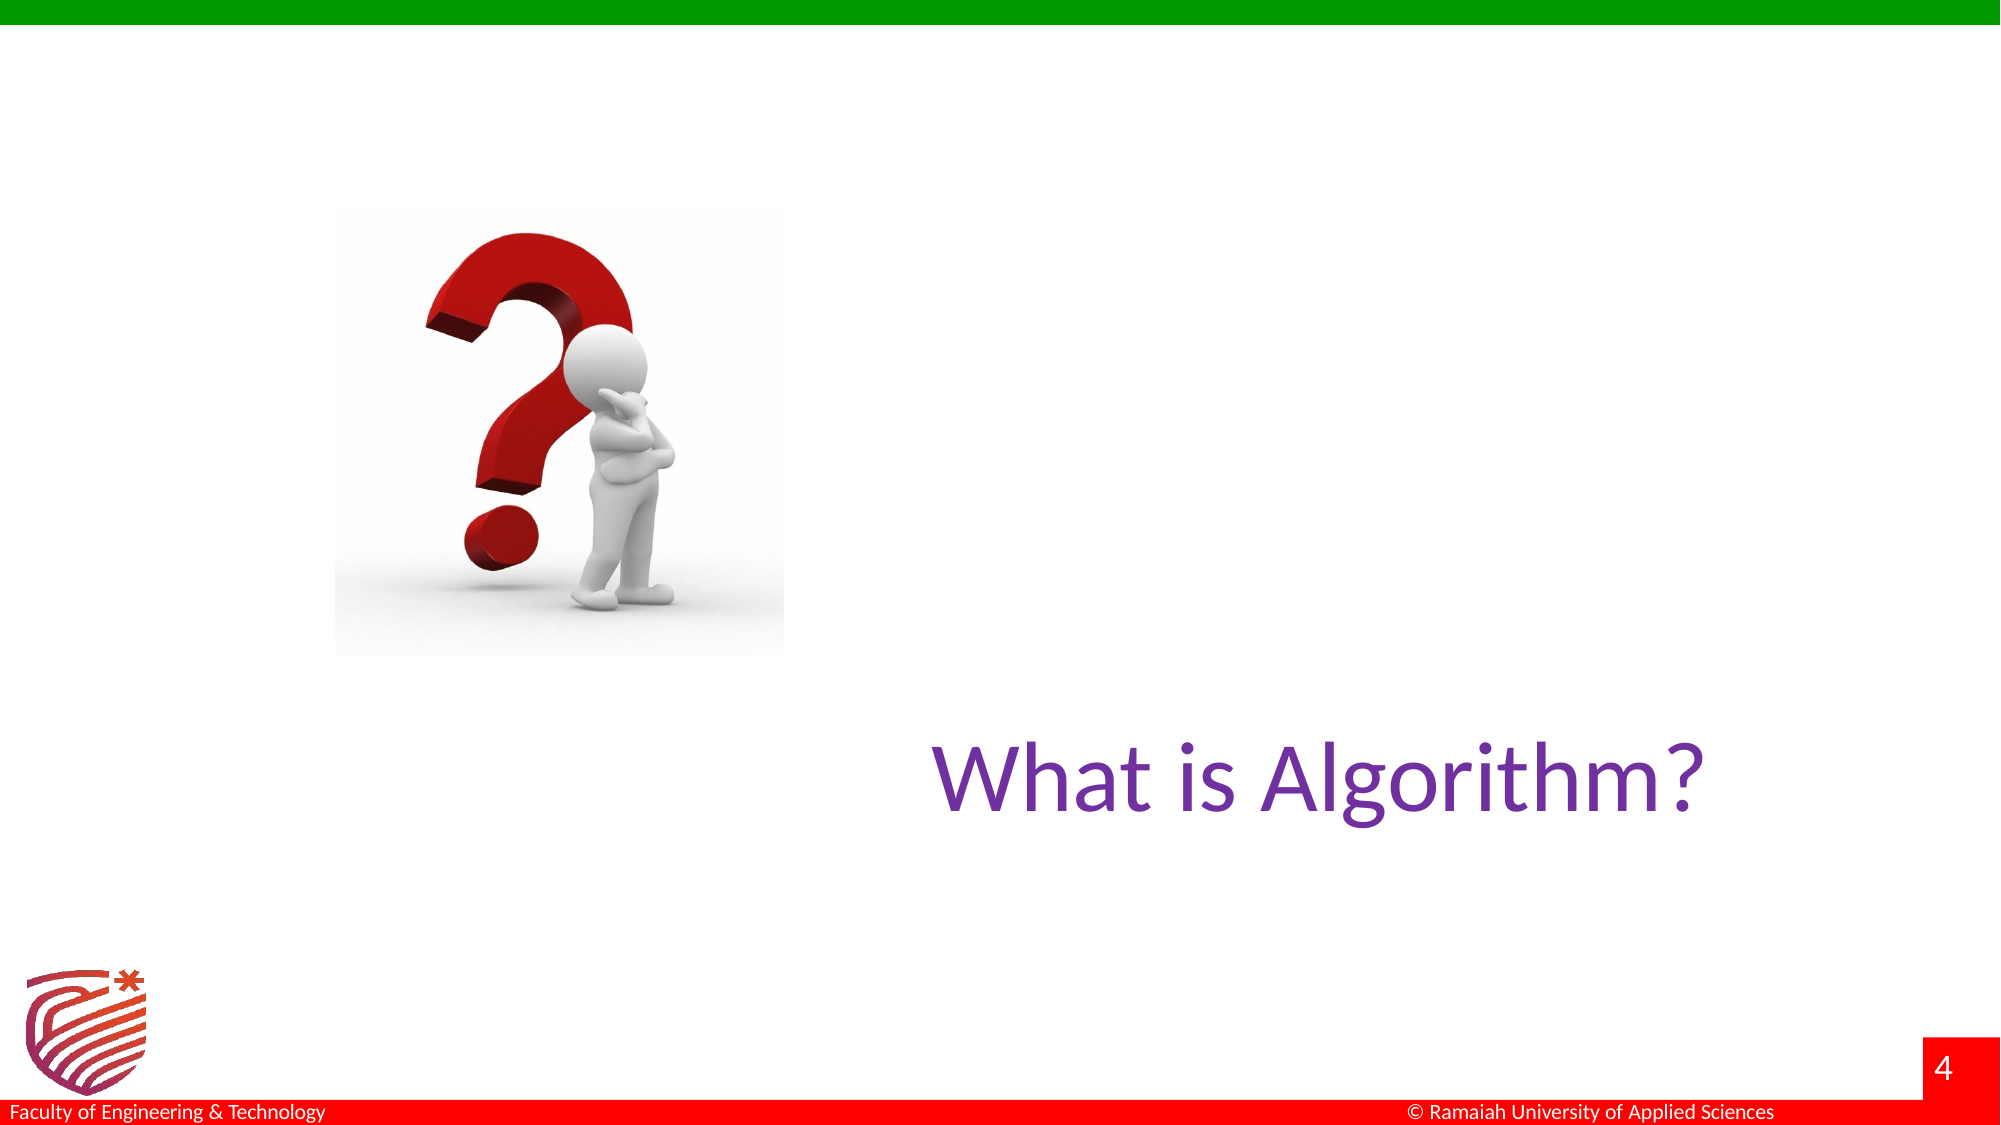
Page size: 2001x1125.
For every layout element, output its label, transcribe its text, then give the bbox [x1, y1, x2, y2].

slide_number © Ramaiah University of Applied Sciences [1404, 1101, 1780, 1125]
picture [26, 969, 146, 1096]
slide_number 2 [1927, 1049, 1975, 1125]
picture [335, 207, 784, 656]
footer Faculty of Engineering & Technology [7, 1101, 336, 1125]
title What is Algorithm? [929, 708, 1713, 899]
